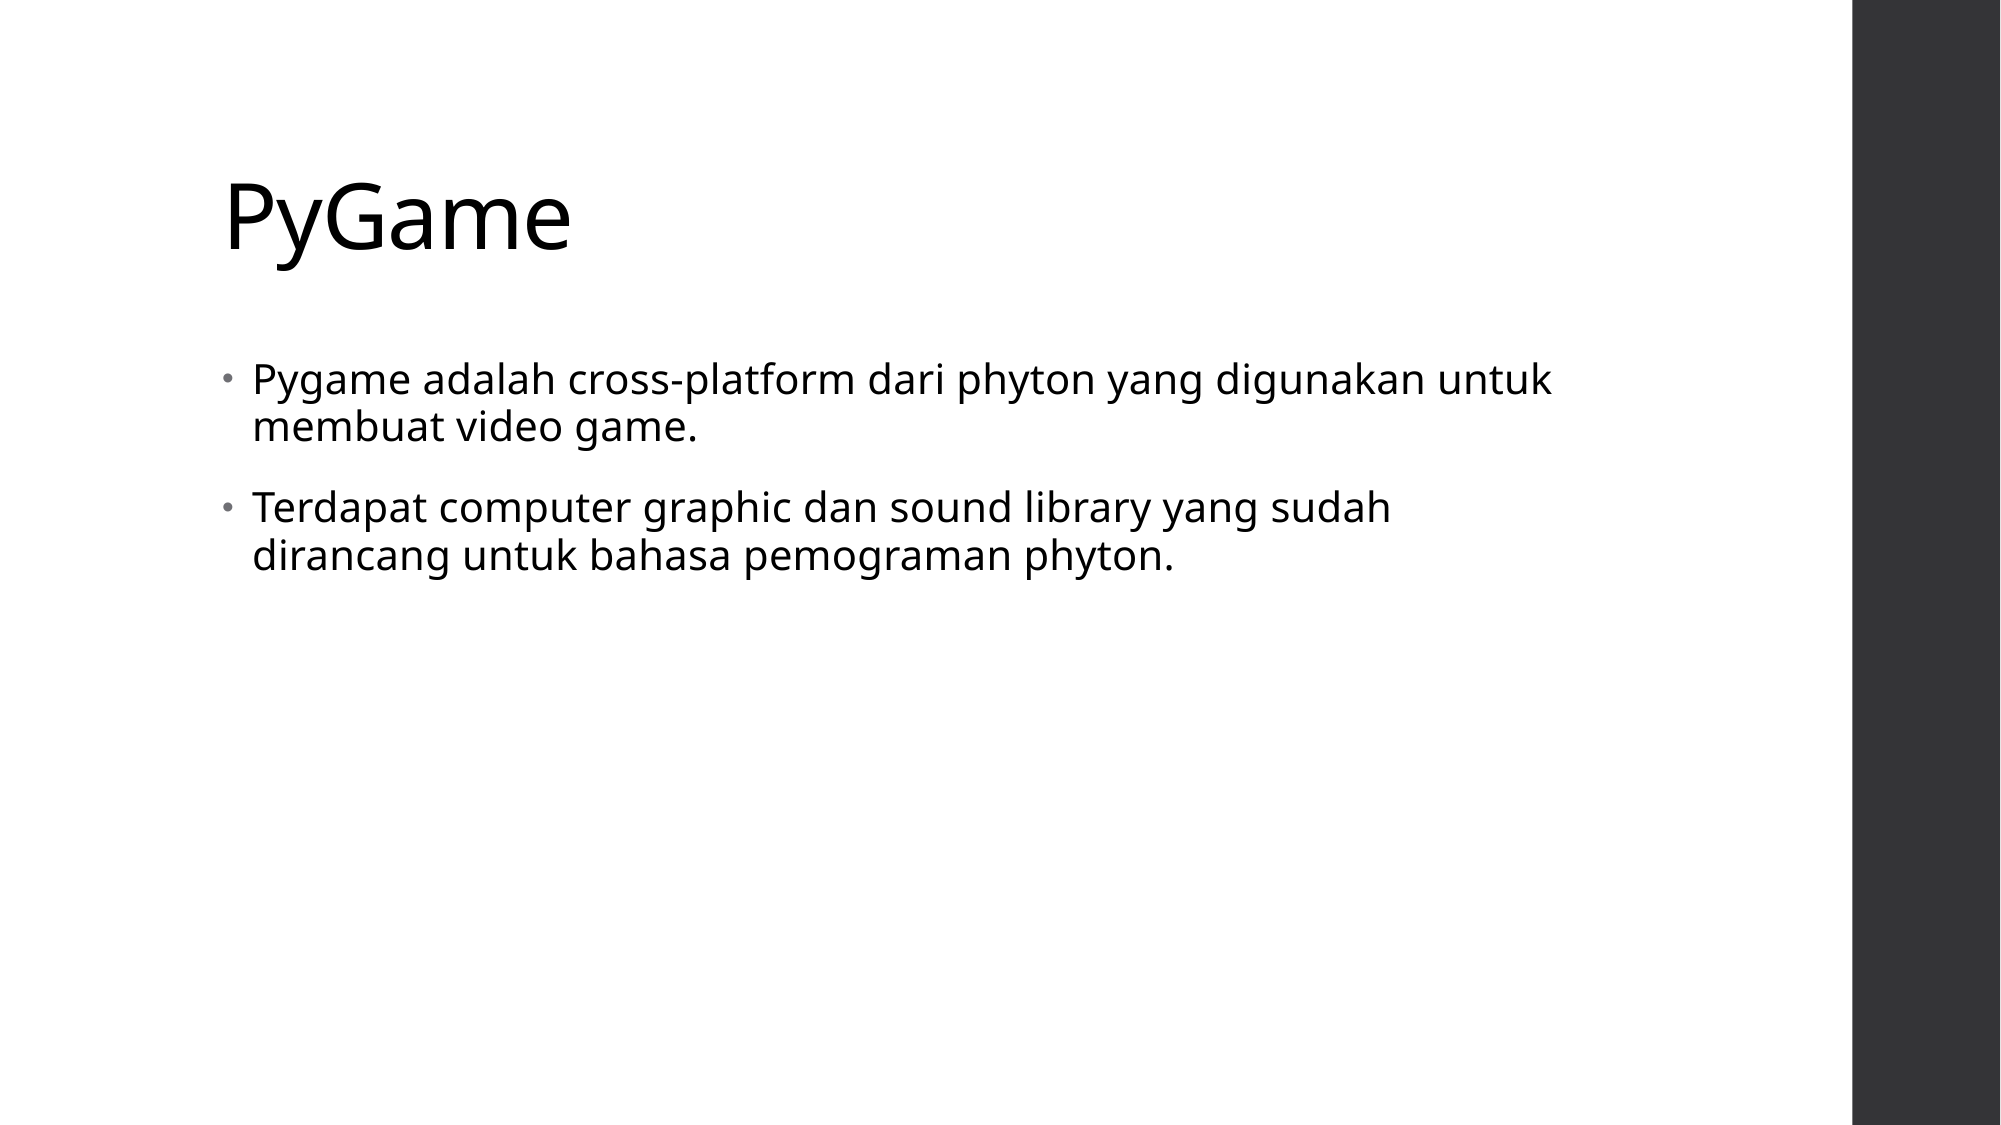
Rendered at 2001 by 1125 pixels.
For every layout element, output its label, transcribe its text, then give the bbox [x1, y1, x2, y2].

list Pygame adalah cross-platform dari phyton yang digunakan untuk membuat video game. Terdapat computer graphic dan sound library yang sudah dirancang untuk bahasa pemograman phyton. [206, 348, 1617, 1063]
title PyGame [206, 60, 1797, 278]
